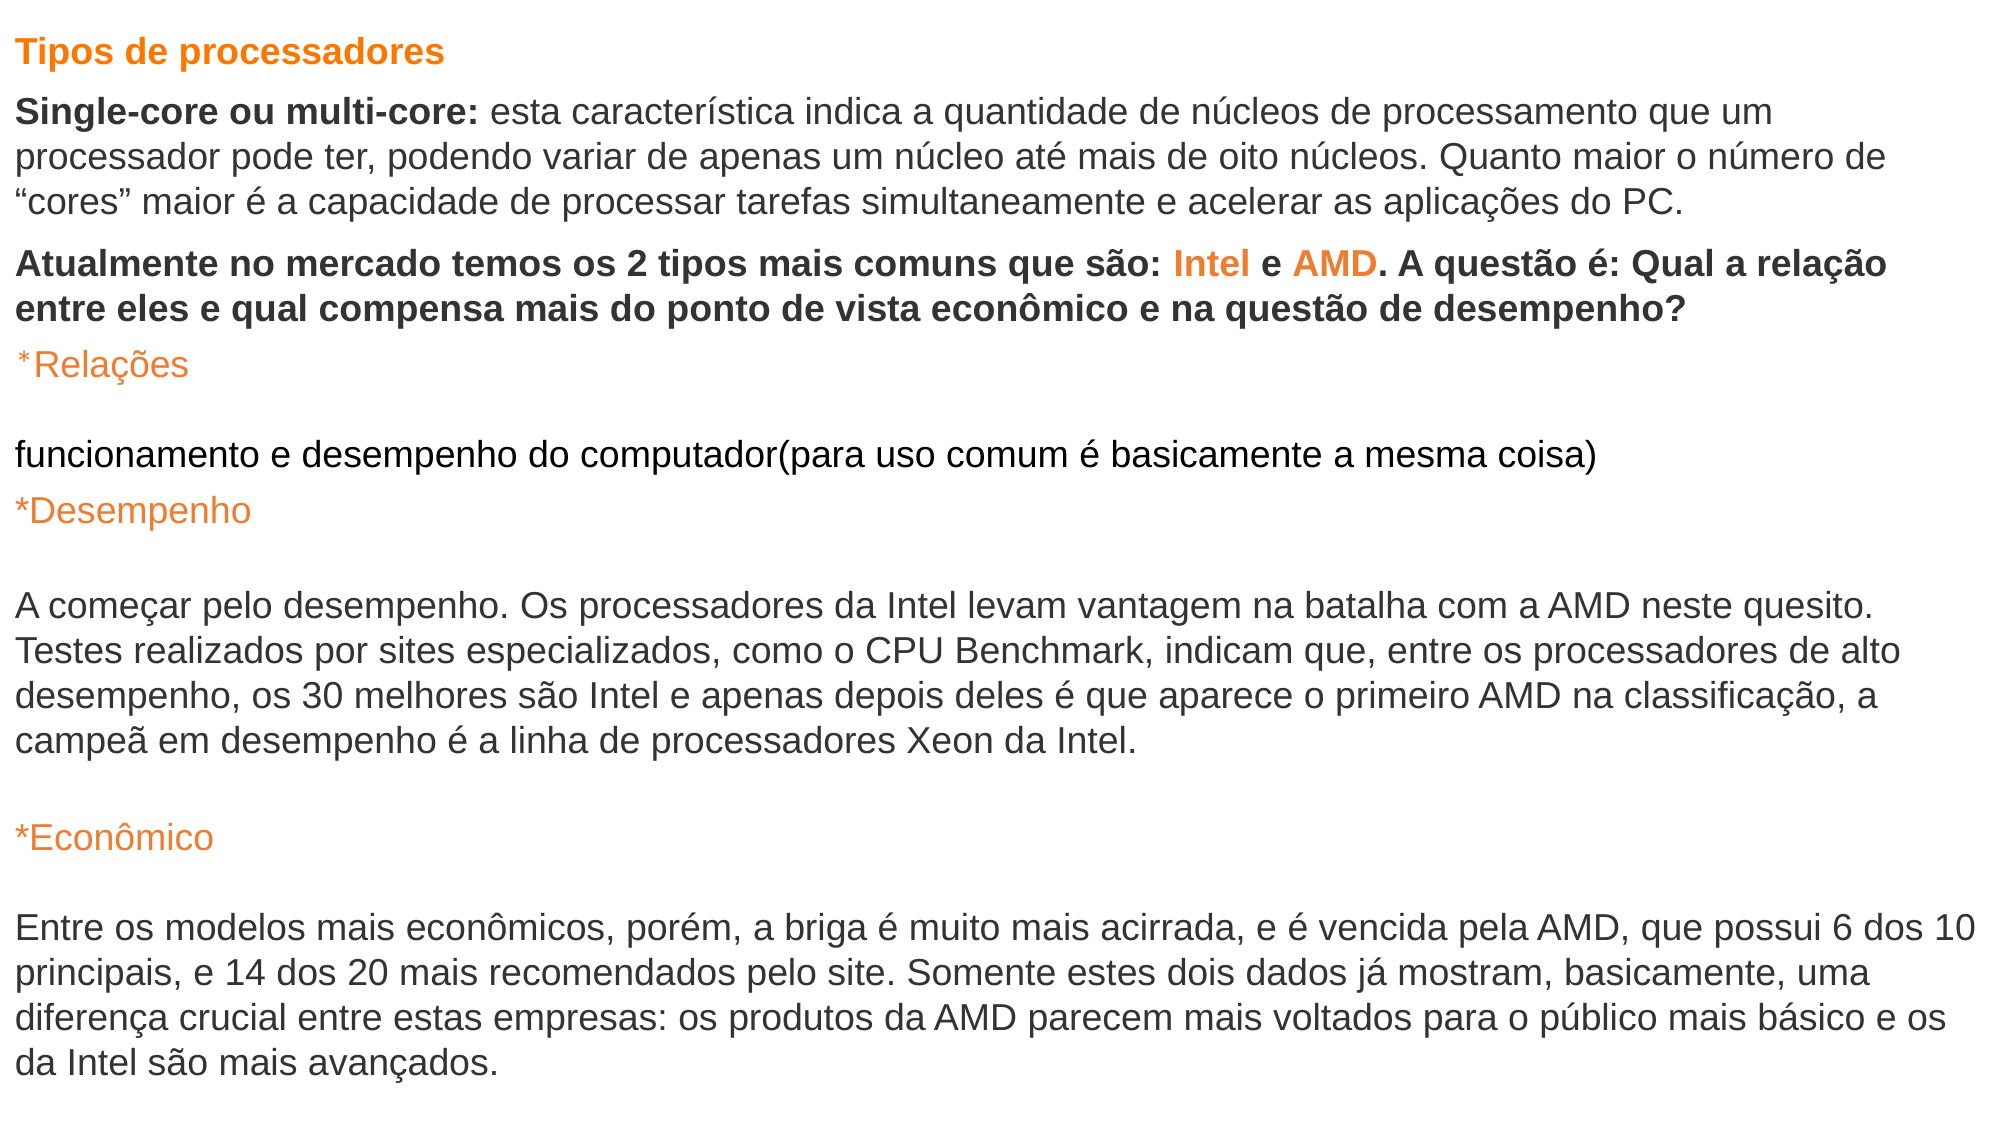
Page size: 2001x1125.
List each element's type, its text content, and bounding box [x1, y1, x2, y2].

text_box *Econômico Entre os modelos mais econômicos, porém, a briga é muito mais acirrada, e é vencida pela AMD, que possui 6 dos 10 principais, e 14 dos 20 mais recomendados pelo site. Somente estes dois dados já mostram, basicamente, uma diferença crucial entre estas empresas: os produtos da AMD parecem mais voltados para o público mais básico e os da Intel são mais avançados. [0, 805, 2000, 1091]
text_box Single-core ou multi-core: esta característica indica a quantidade de núcleos de processamento que um processador pode ter, podendo variar de apenas um núcleo até mais de oito núcleos. Quanto maior o número de “cores” maior é a capacidade de processar tarefas simultaneamente e acelerar as aplicações do PC. [0, 79, 2000, 230]
text_box *Desempenho A começar pelo desempenho. Os processadores da Intel levam vantagem na batalha com a AMD neste quesito. Testes realizados por sites especializados, como o CPU Benchmark, indicam que, entre os processadores de alto desempenho, os 30 melhores são Intel e apenas depois deles é que aparece o primeiro AMD na classificação, a campeã em desempenho é a linha de processadores Xeon da Intel. [0, 483, 2000, 769]
text_box Tipos de processadores [0, 19, 871, 79]
text_box *Relações funcionamento e desempenho do computador(para uso comum é basicamente a mesma coisa) [0, 332, 2000, 483]
text_box Atualmente no mercado temos os 2 tipos mais comuns que são: Intel e AMD. A questão é: Qual a relação entre eles e qual compensa mais do ponto de vista econômico e na questão de desempenho? [0, 231, 2000, 332]
